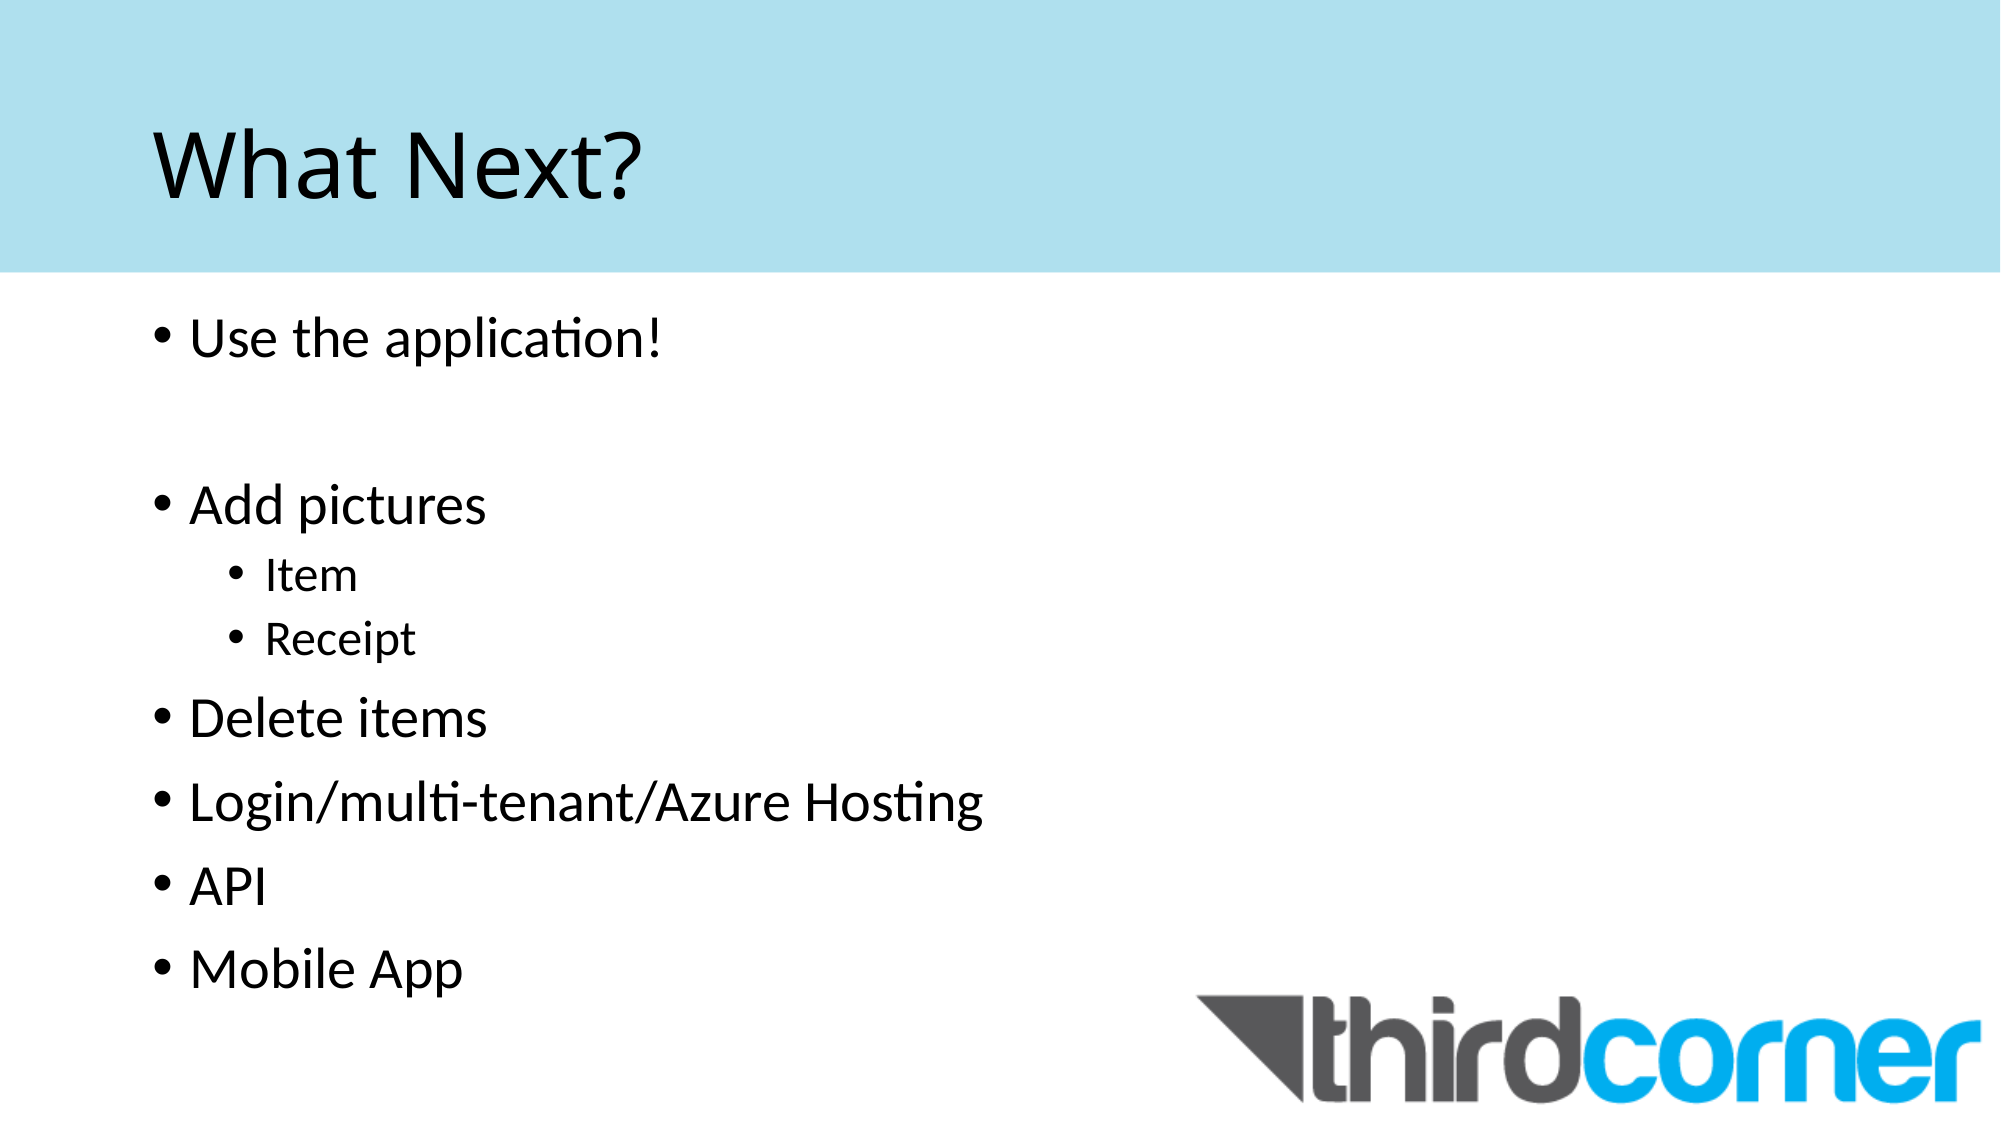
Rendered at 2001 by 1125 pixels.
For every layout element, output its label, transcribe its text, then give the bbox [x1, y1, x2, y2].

title What Next? [137, 59, 1863, 278]
list Use the application! Add pictures Item Receipt Delete items Login/multi-tenant/Azure Hosting API Mobile App [137, 299, 1863, 1014]
picture [0, 0, 2001, 1125]
